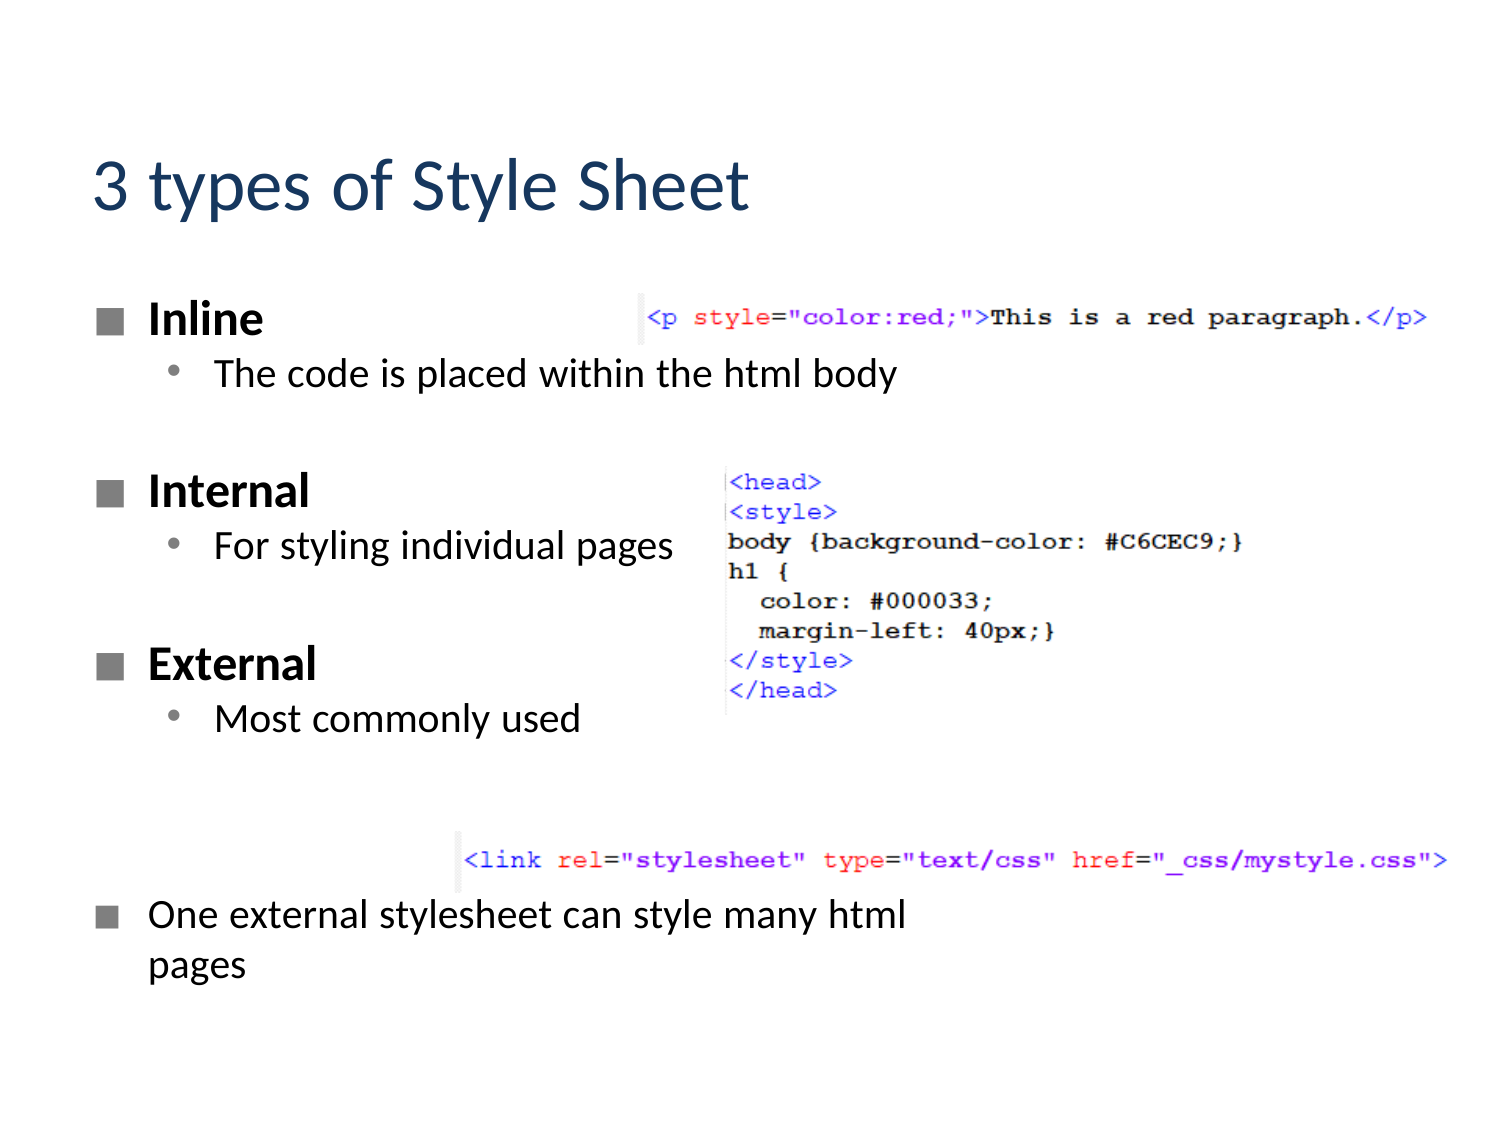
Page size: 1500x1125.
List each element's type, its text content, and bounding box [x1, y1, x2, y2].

text_box [637, 293, 1439, 346]
text_box [454, 831, 1464, 893]
text_box 3 types of Style Sheet Inline The code is placed within the html body Internal For styling individual pages External Most commonly used One external stylesheet can style many html pages [89, 72, 1007, 987]
text_box [724, 466, 1258, 716]
